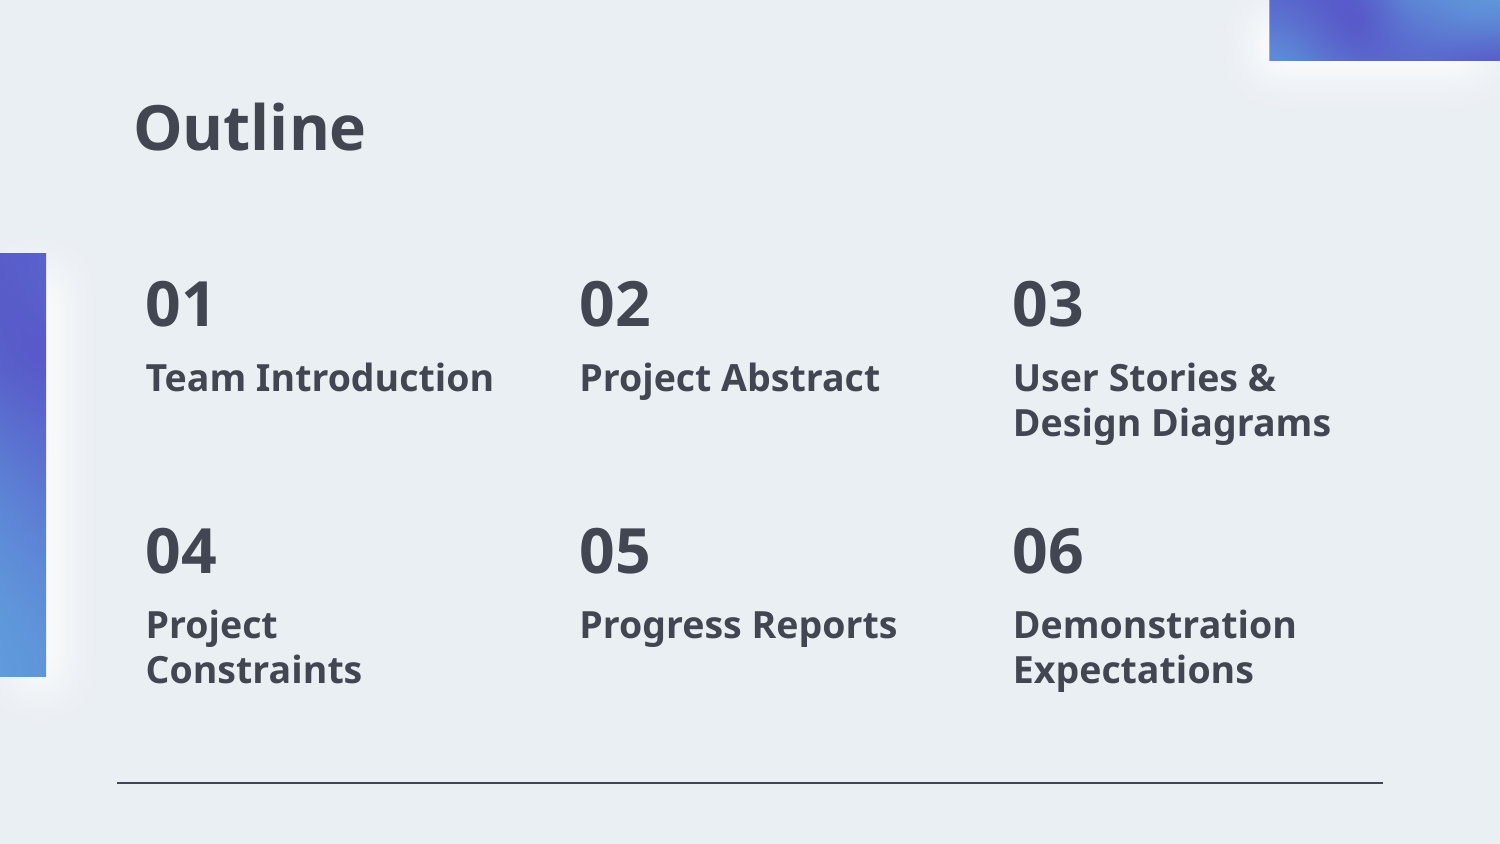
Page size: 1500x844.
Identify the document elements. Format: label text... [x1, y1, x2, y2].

title 01 [130, 259, 252, 338]
title Outline [118, 72, 1382, 167]
subtitle Project Constraints [130, 586, 516, 659]
title 02 [564, 259, 685, 338]
title 06 [997, 507, 1119, 586]
title 04 [130, 507, 252, 586]
subtitle Team Introduction [130, 338, 516, 412]
title 05 [564, 507, 685, 586]
subtitle Demonstration Expectations [997, 586, 1383, 659]
subtitle Progress Reports [564, 586, 950, 659]
title 03 [997, 259, 1119, 338]
subtitle Project Abstract [564, 338, 950, 412]
picture [1269, 0, 1500, 61]
subtitle User Stories & Design Diagrams [997, 338, 1383, 412]
picture [0, 253, 47, 677]
